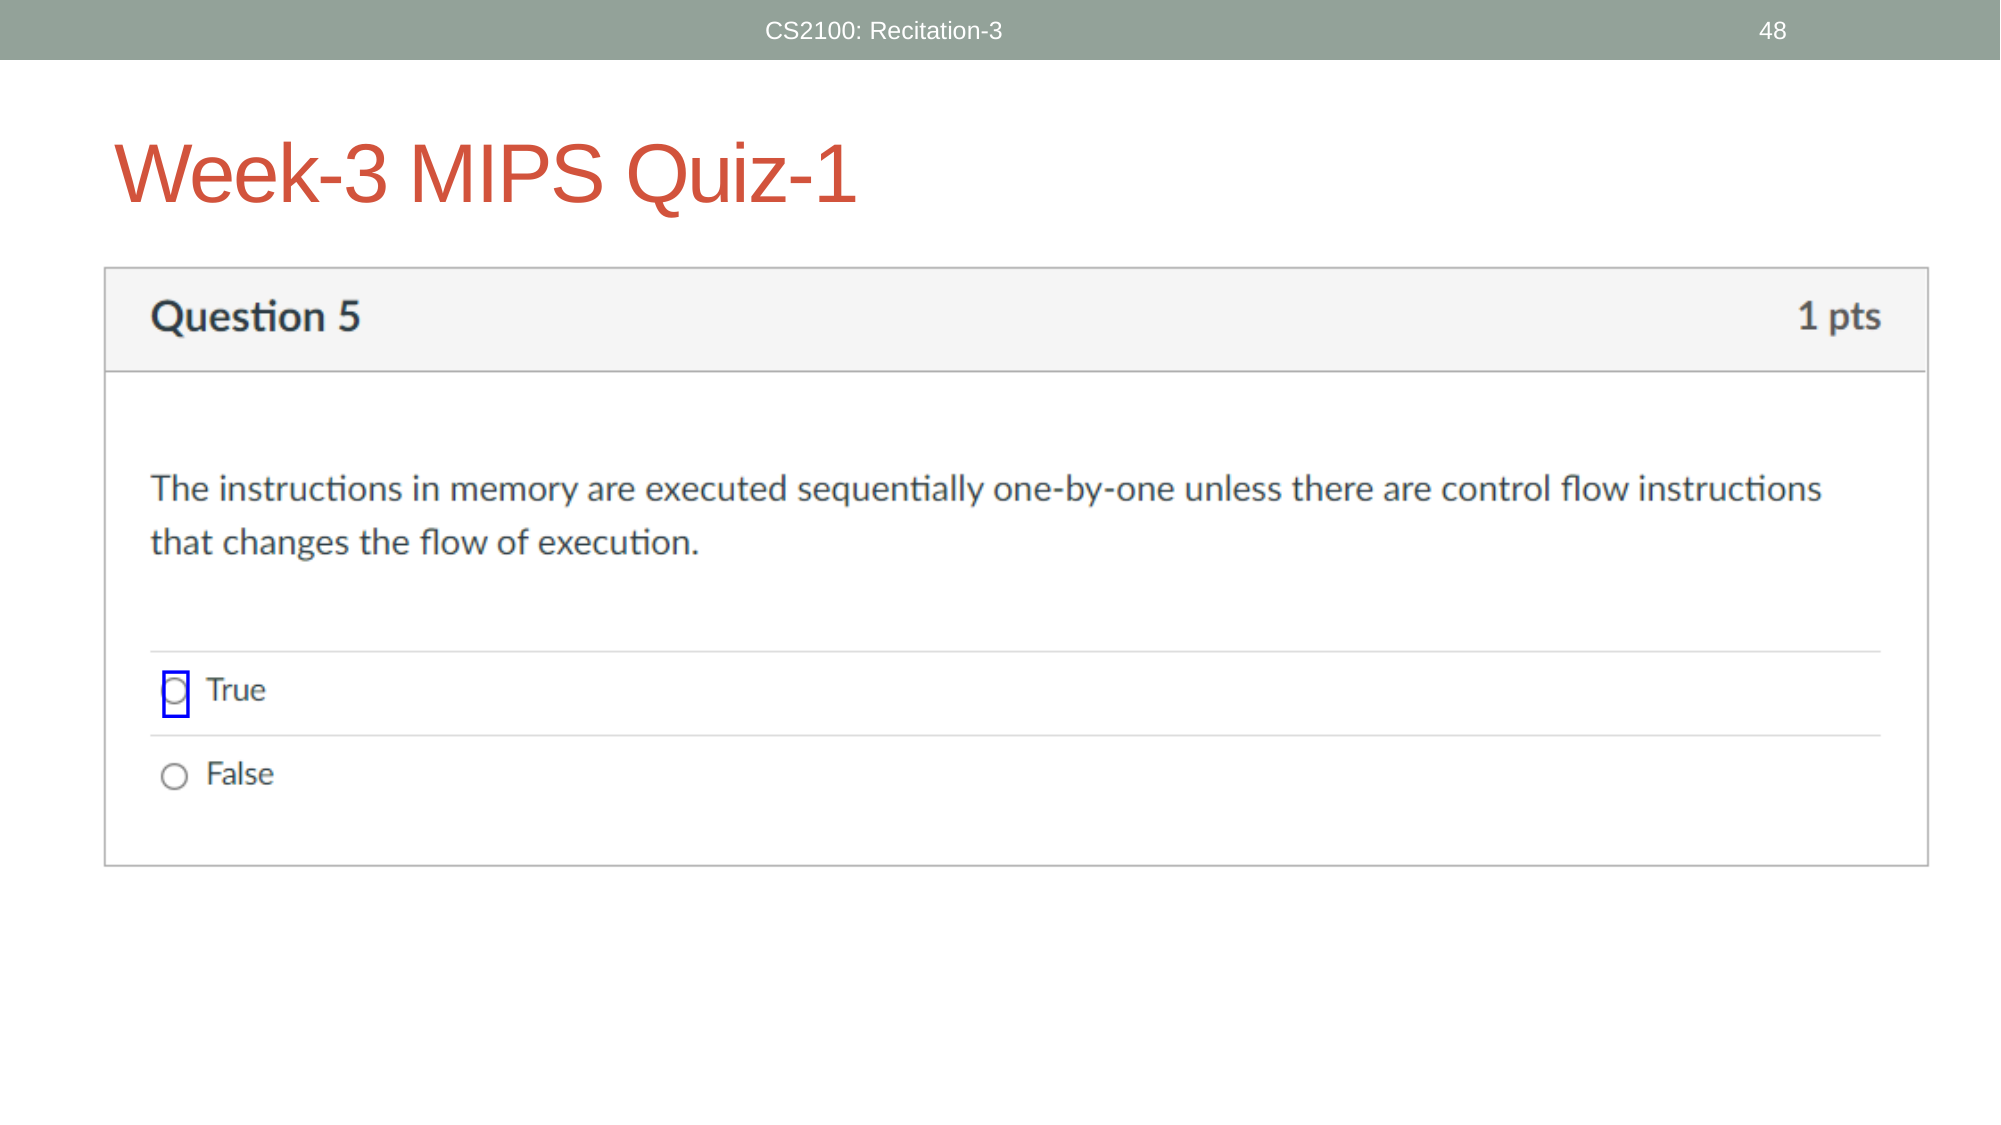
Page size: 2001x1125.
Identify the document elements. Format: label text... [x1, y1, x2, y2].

slide_number 48 [1744, 3, 1900, 57]
picture [99, 262, 1940, 876]
footer CS2100: Recitation-3 [750, 3, 1650, 57]
title Week-3 MIPS Quiz-1 [99, 87, 1900, 250]
